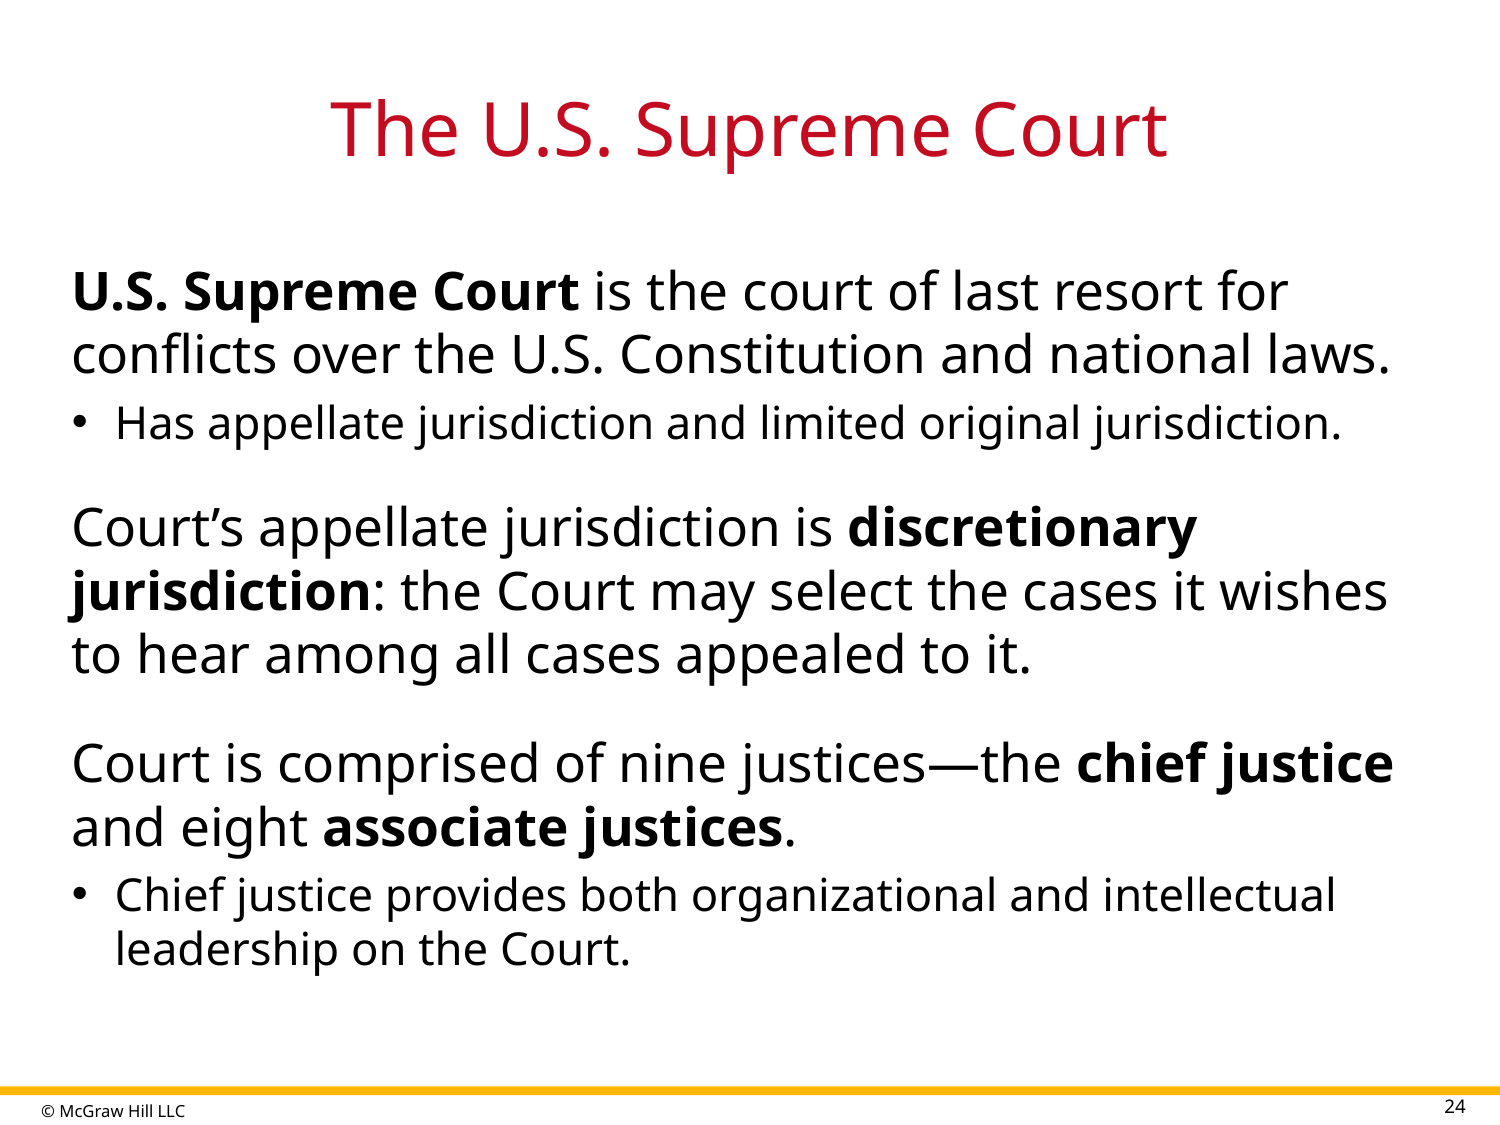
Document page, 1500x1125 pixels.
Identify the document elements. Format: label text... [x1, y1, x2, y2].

slide_number 24 [1415, 1094, 1474, 1122]
list U.S. Supreme Court is the court of last resort for conflicts over the U.S. Constitution and national laws. Has appellate jurisdiction and limited original jurisdiction. Court’s appellate jurisdiction is discretionary jurisdiction: the Court may select the cases it wishes to hear among all cases appealed to it. Court is comprised of nine justices—the chief justice and eight associate justices. Chief justice provides both organizational and intellectual leadership on the Court. [56, 249, 1416, 1038]
title The U.S. Supreme Court [54, 30, 1446, 222]
